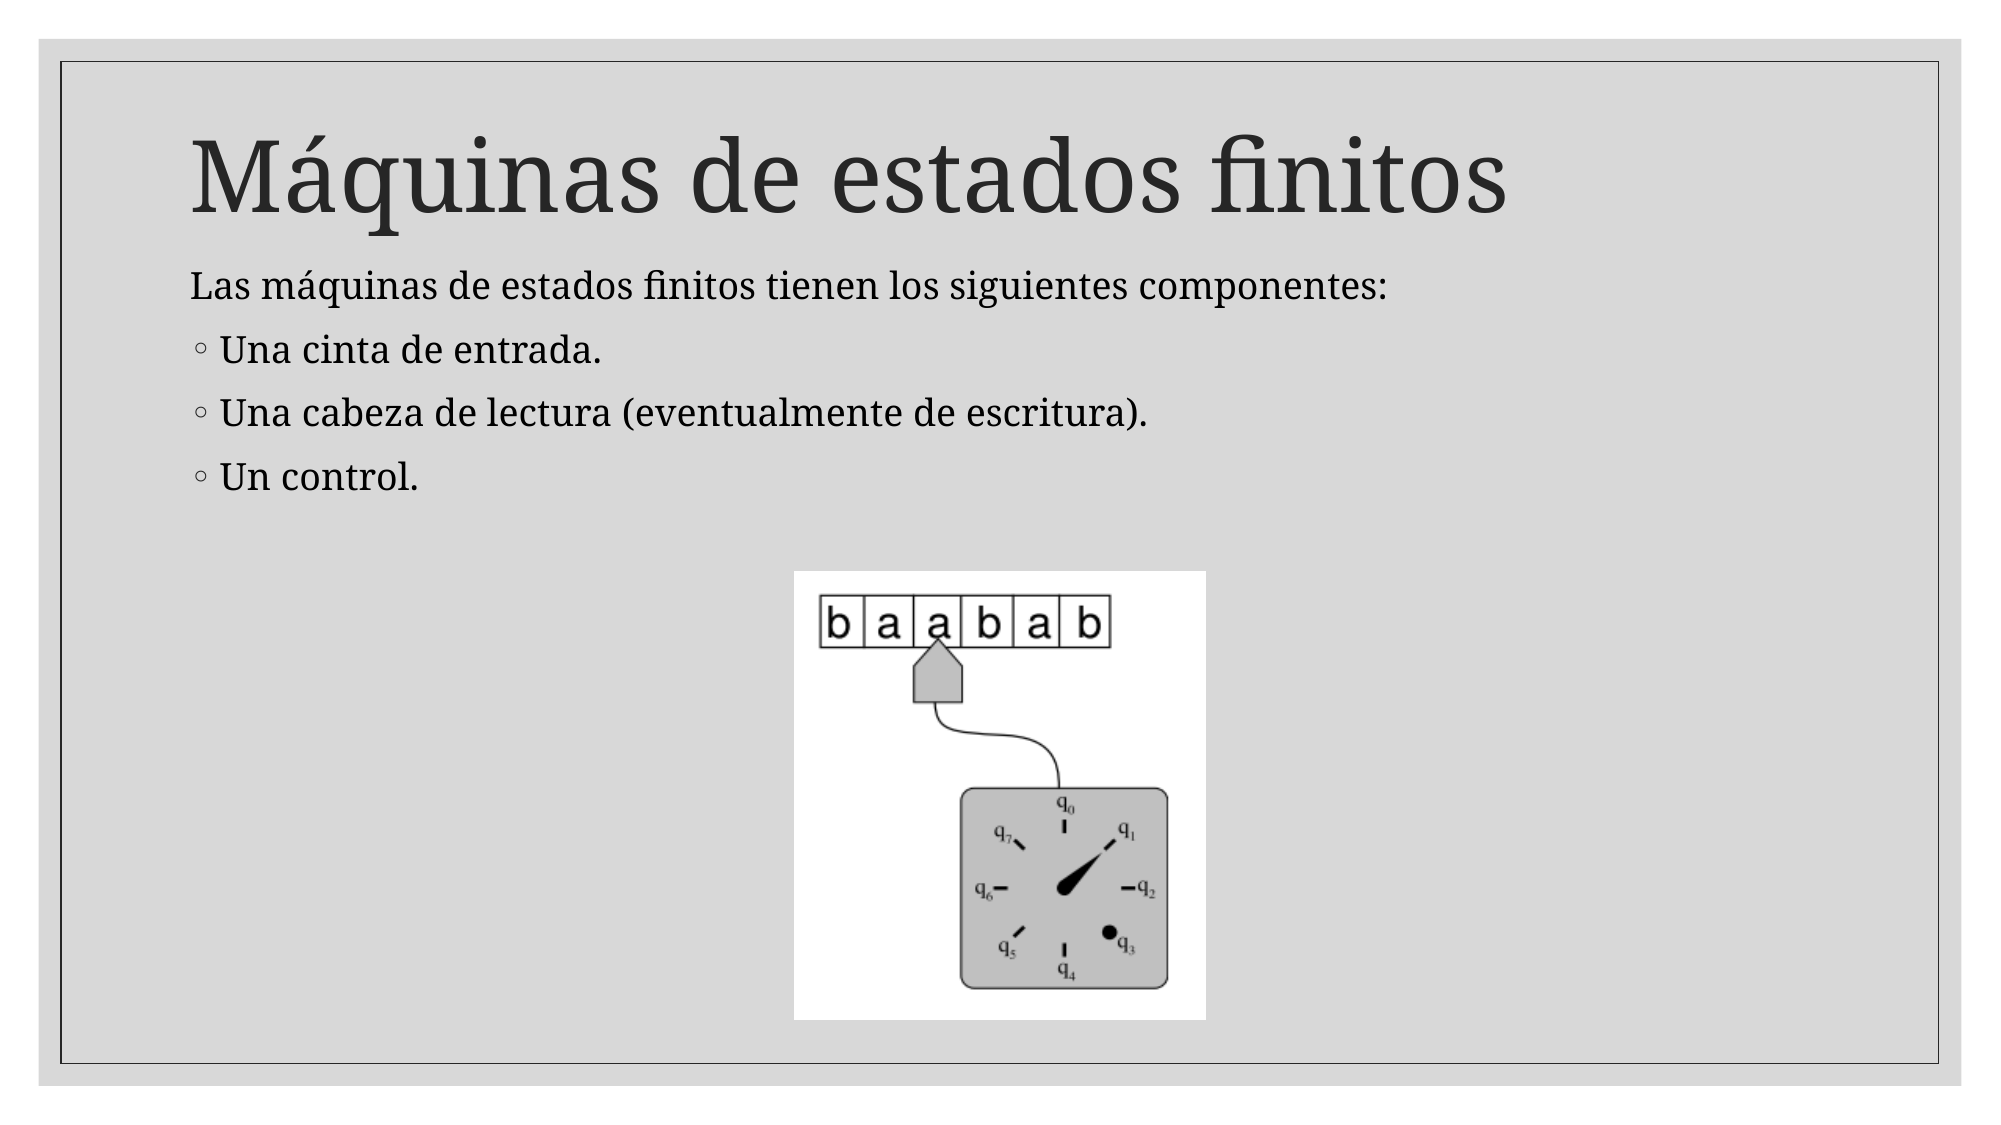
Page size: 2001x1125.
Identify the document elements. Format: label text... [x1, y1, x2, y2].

list Las máquinas de estados finitos tienen los siguientes componentes: Una cinta de entrada. Una cabeza de lectura (eventualmente de escritura). Un control. [174, 254, 1825, 563]
picture [794, 571, 1206, 1020]
title Máquinas de estados finitos [174, 105, 1825, 254]
